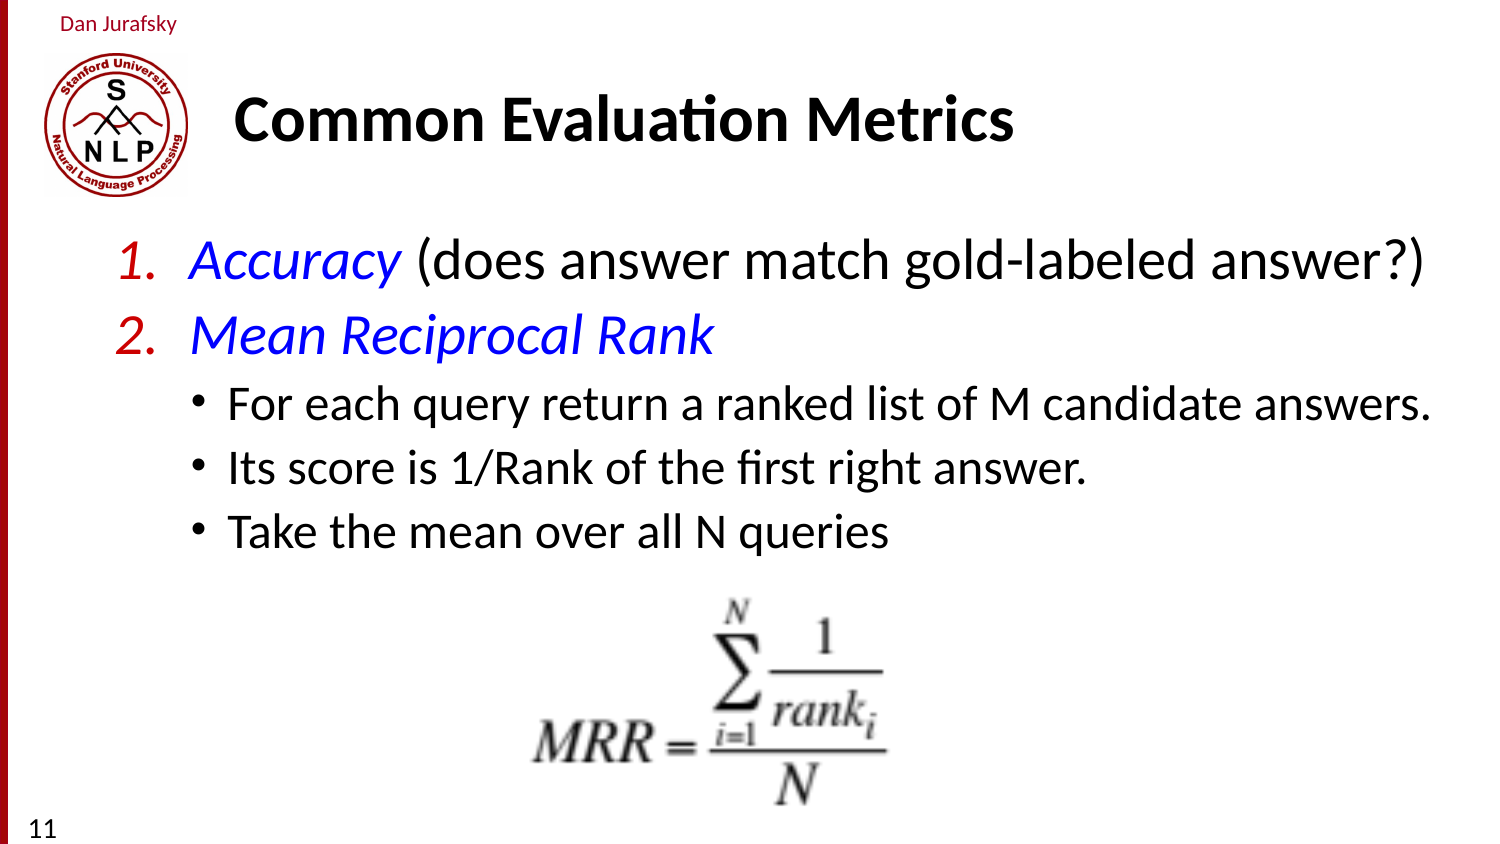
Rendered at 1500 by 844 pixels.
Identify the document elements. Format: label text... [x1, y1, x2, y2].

slide_number 11 [12, 801, 88, 840]
picture [44, 53, 188, 197]
list Accuracy (does answer match gold-labeled answer?) Mean Reciprocal Rank For each query return a ranked list of M candidate answers. Its score is 1/Rank of the first right answer. Take the mean over all N queries [99, 221, 1475, 547]
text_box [524, 588, 894, 810]
title Common Evaluation Metrics [219, 21, 1495, 163]
